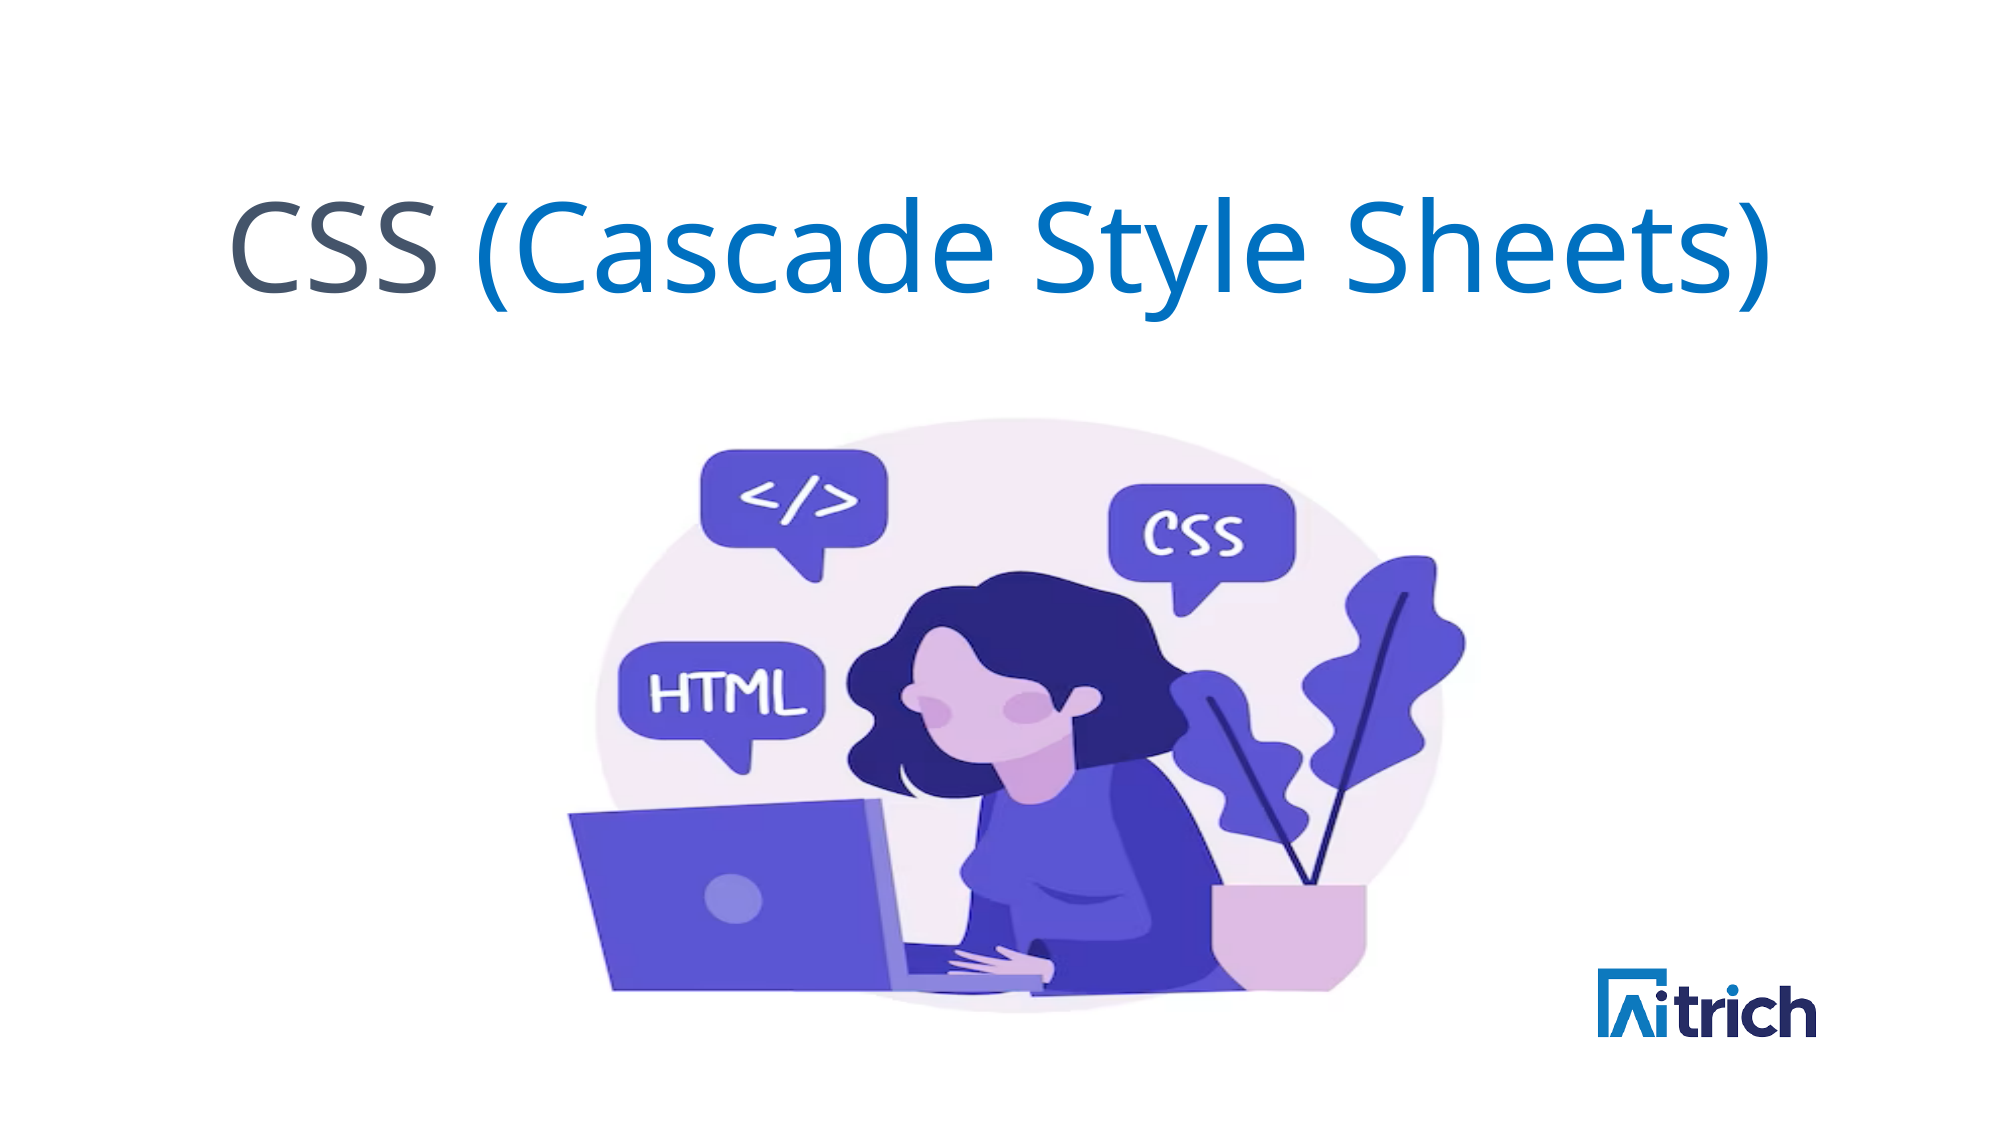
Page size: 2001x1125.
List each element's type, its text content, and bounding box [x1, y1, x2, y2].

picture [1595, 966, 1818, 1039]
title CSS (Cascade Style Sheets) [88, 86, 1911, 328]
picture [487, 398, 1481, 1019]
